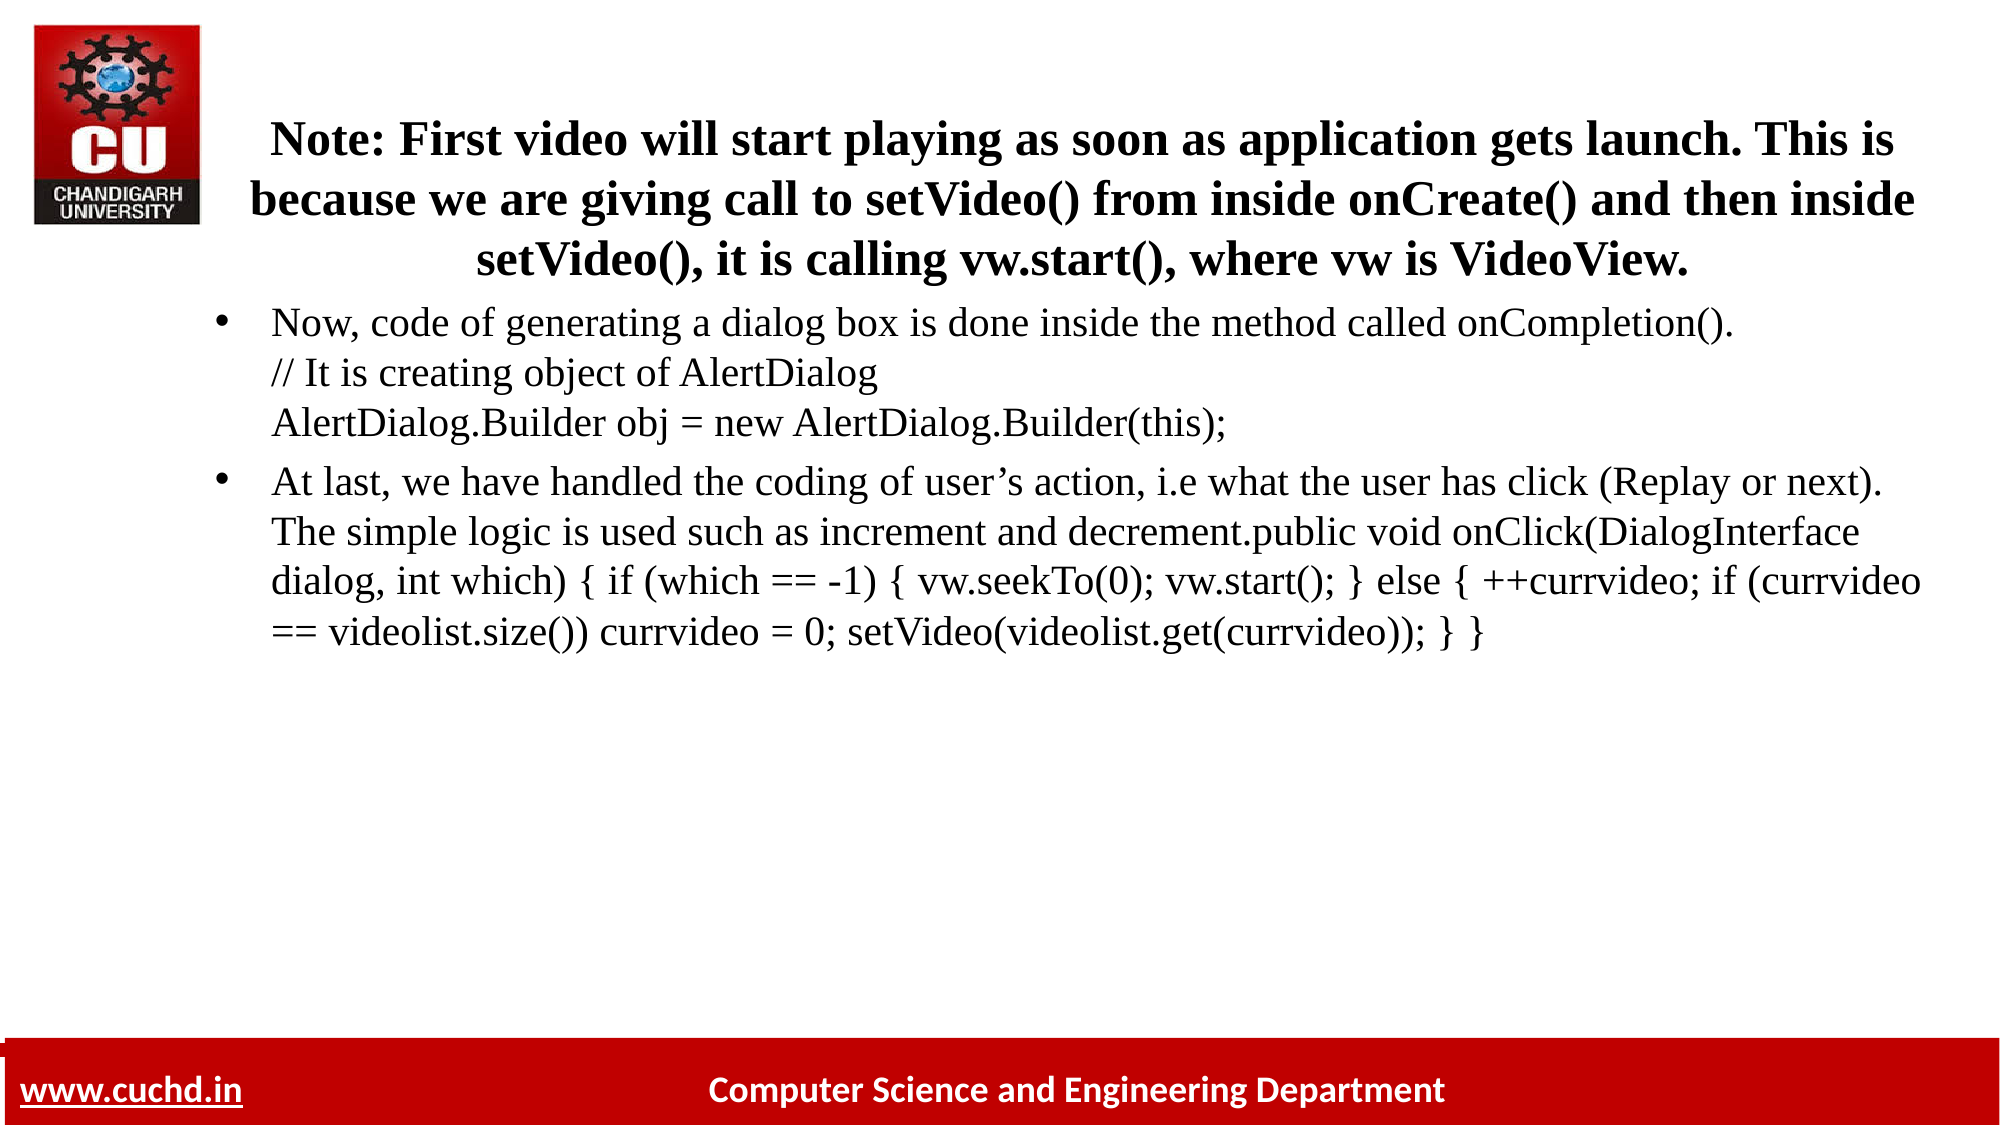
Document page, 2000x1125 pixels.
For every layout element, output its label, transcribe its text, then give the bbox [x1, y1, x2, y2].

title Note: First video will start playing as soon as application gets launch. This is because we are giving call to setVideo() from inside onCreate() and then inside setVideo(), it is calling vw.start(), where vw is VideoView. [216, 174, 1950, 275]
list Now, code of generating a dialog box is done inside the method called onCompletion(). // It is creating object of AlertDialog AlertDialog.Builder obj = new AlertDialog.Builder(this); At last, we have handled the coding of user’s action, i.e what the user has click (Replay or next). The simple logic is used such as increment and decrement.public void onClick(DialogInterface dialog, int which) { if (which == -1) { vw.seekTo(0); vw.start(); } else { ++currvideo; if (currvideo == videolist.size()) currvideo = 0; setVideo(videolist.get(currvideo)); } } [199, 287, 1950, 1025]
picture [33, 24, 202, 225]
